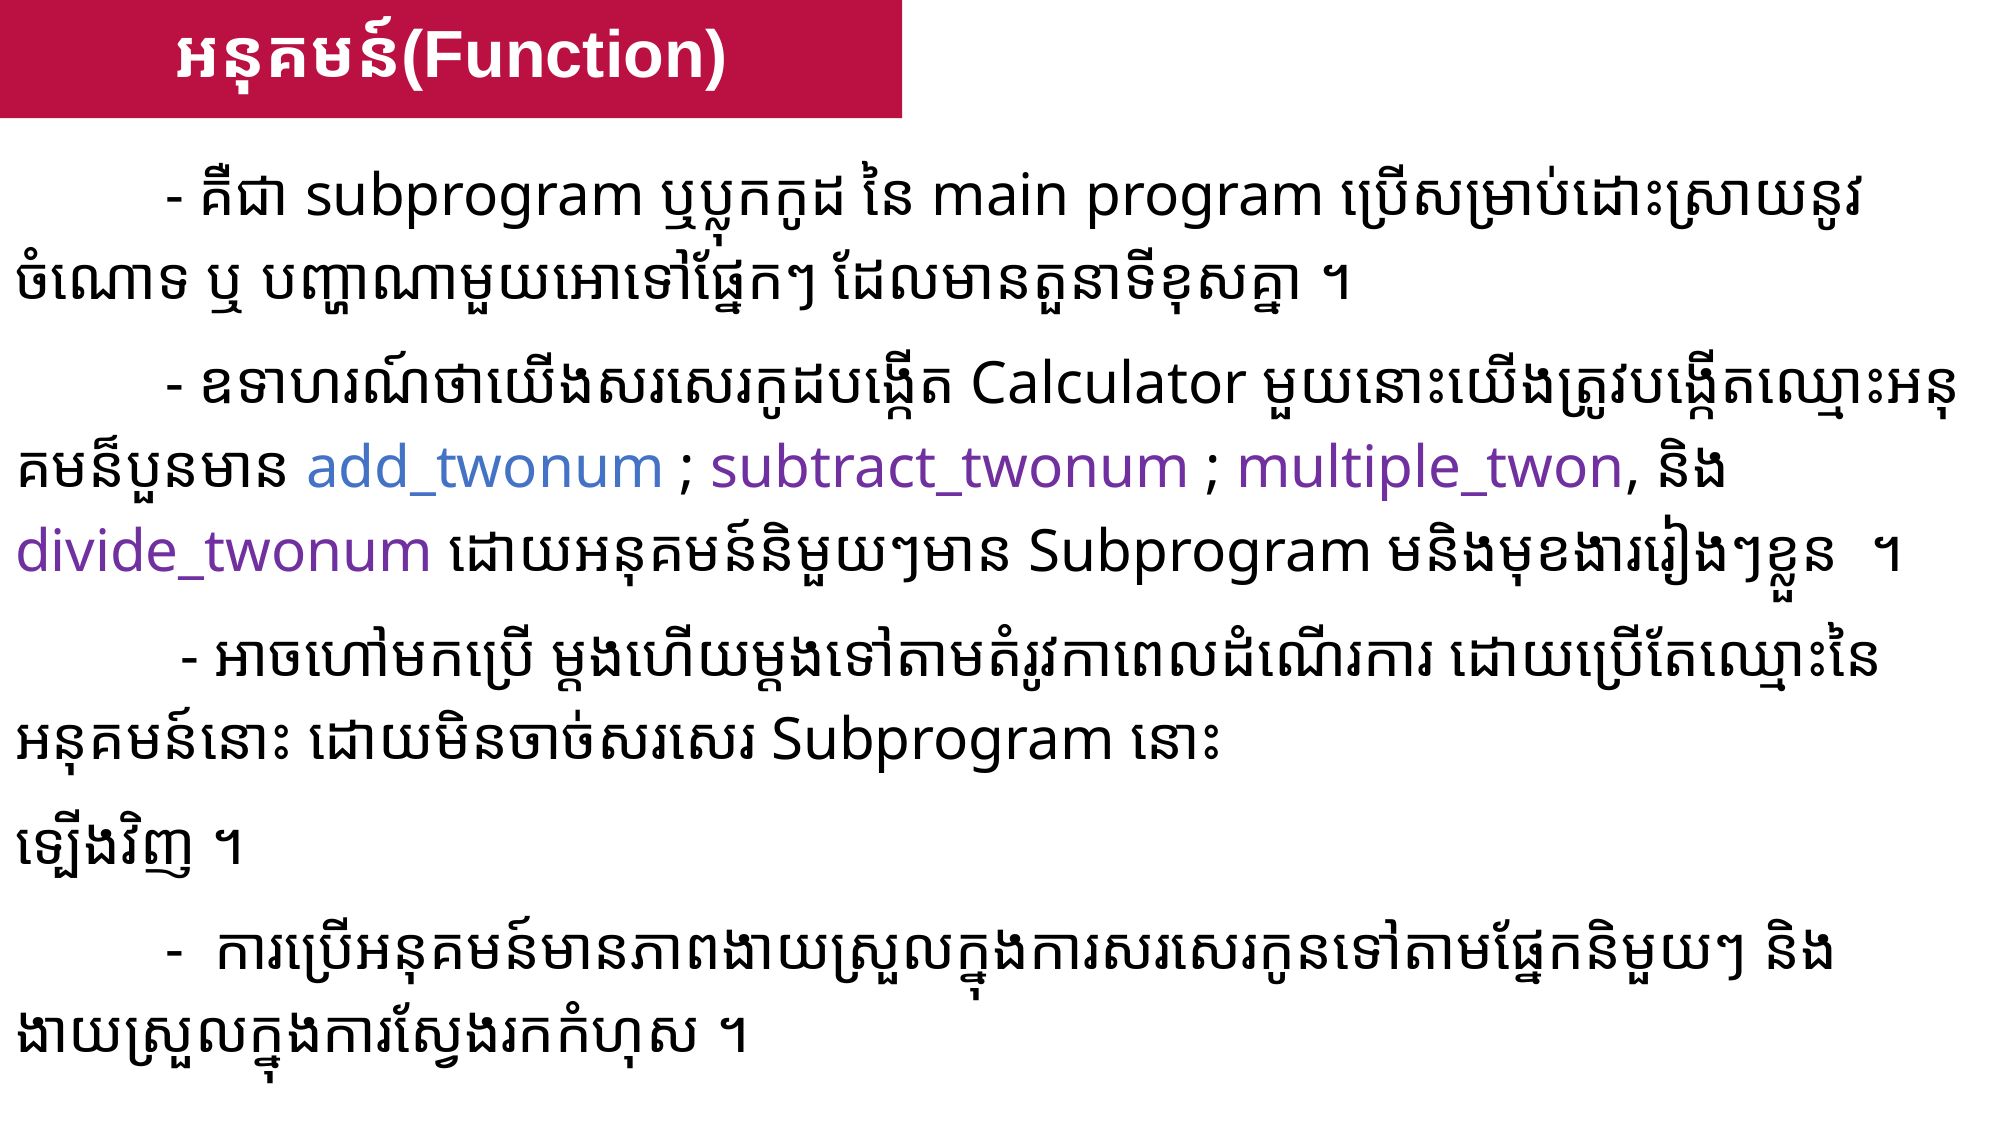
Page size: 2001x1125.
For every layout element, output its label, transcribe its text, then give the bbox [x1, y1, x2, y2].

text_box អនុគមន៍(Function) [0, 0, 903, 119]
list - គឺជា subprogram ឬប្លុកកូដ នៃ main program ប្រើសម្រាប់ដោះស្រាយនូវចំណោទ ឬ បញ្ហាណាមួយអោទៅផ្នែកៗ ដែលមានតួនាទីខុសគ្នា ។ - ឧទាហរណ៍ថាយើងសរសេរកូដបង្កើត Calculator មួយនោះយើងត្រូវបង្កើតឈ្មោះអនុគមន៏បួនមាន add_twonum ; subtract_twonum ; multiple_twon, និង divide_twonum ដោយអនុគមន៍និមួយៗមាន Subprogram មនិងមុខងាររៀងៗខ្លួន ​ ។ - អាចហៅមកប្រើ ម្តងហើយម្តងទៅតាមតំរូវកាពេលដំណើរការ ដោយប្រើតែឈ្មោះនៃអនុគមន៍នោះ ដោយមិនចាច់សរសេរ Subprogram នោះ ទ្បើងវិញ ។ - ការប្រើអនុគមន៍មានភាពងាយស្រួលក្នុងការសរសេរកូនទៅតាមផ្នែកនិមួយៗ និងងាយស្រួលក្នុងការស្វែងរកកំហុស ។ [0, 135, 2000, 1125]
